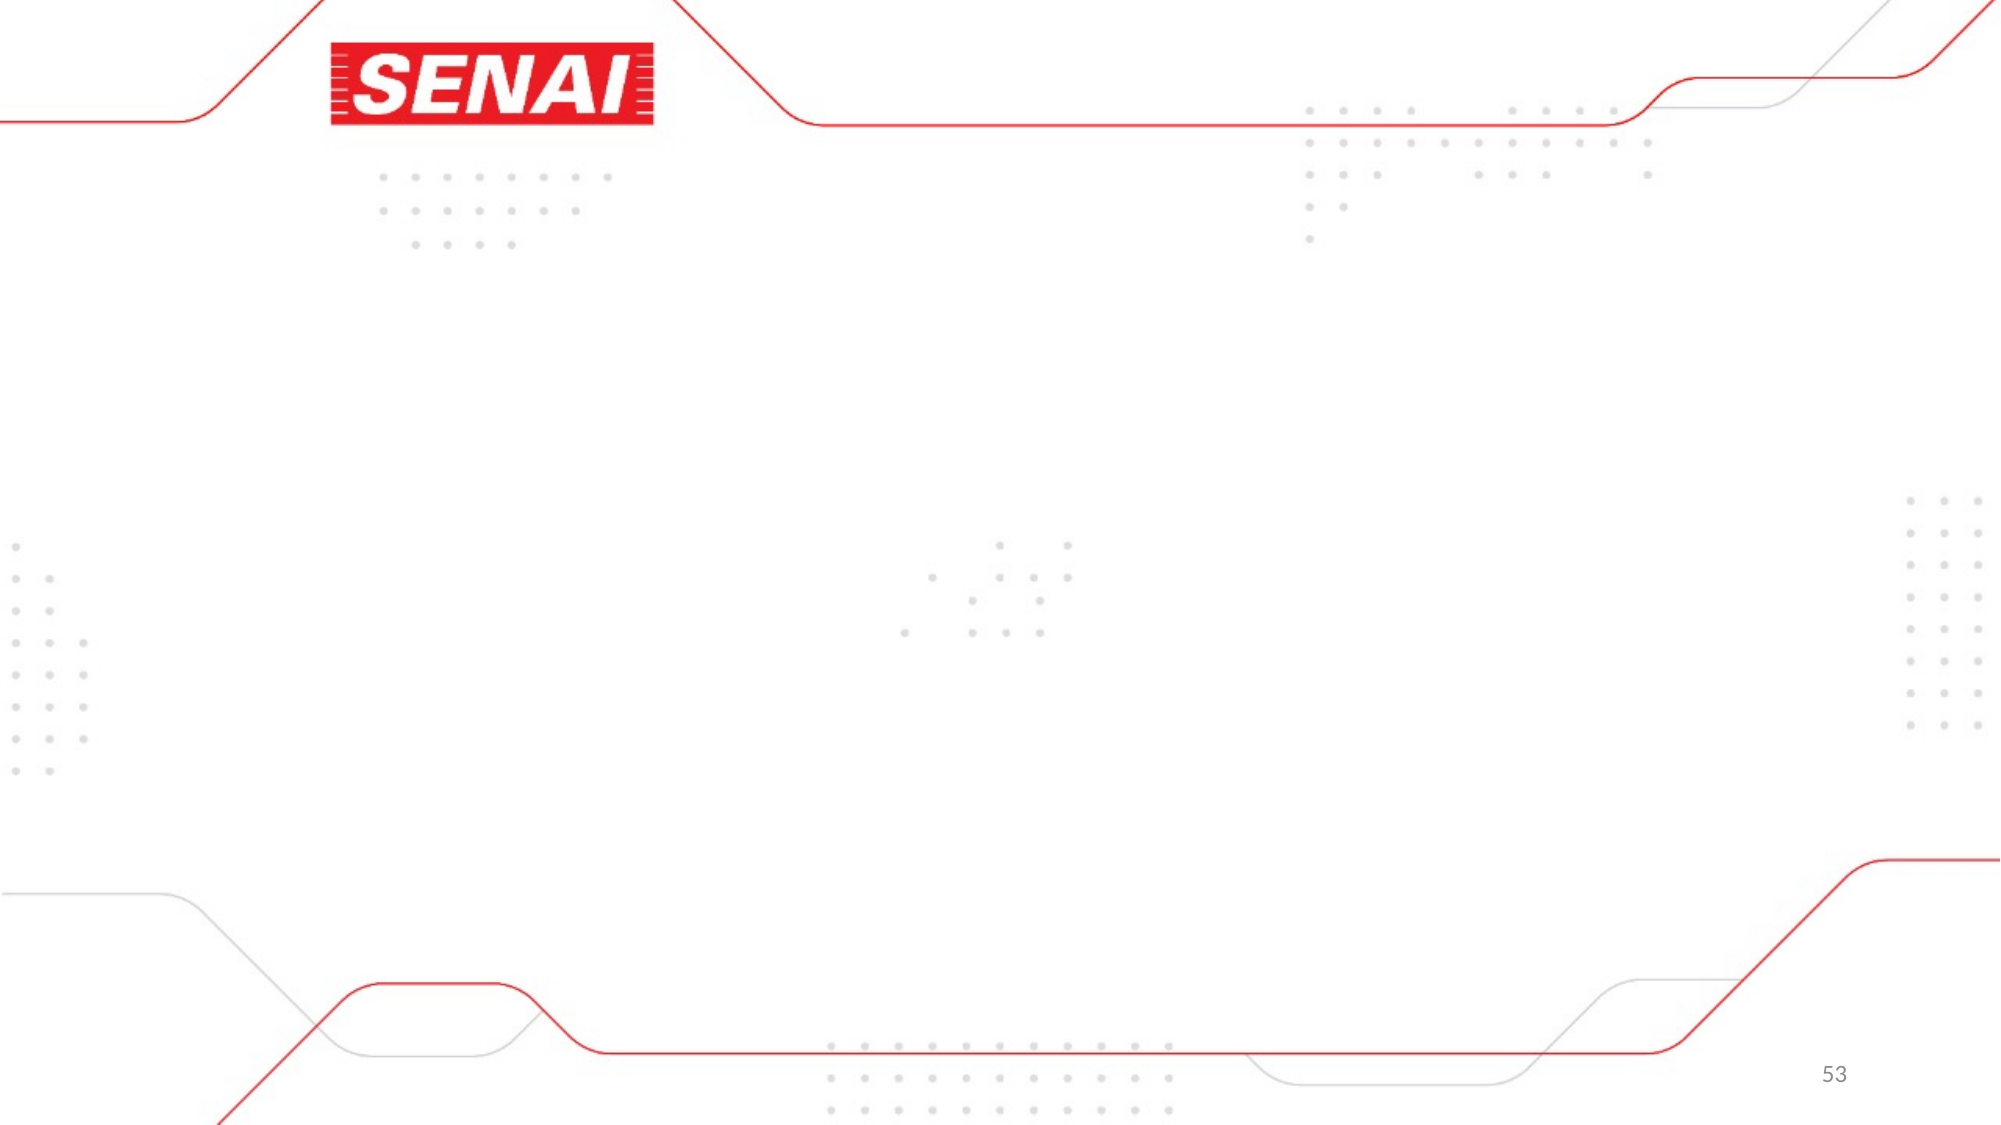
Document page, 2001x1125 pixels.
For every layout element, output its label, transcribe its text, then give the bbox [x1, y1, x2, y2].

picture [0, 0, 2001, 1125]
slide_number 53 [1412, 1042, 1863, 1103]
